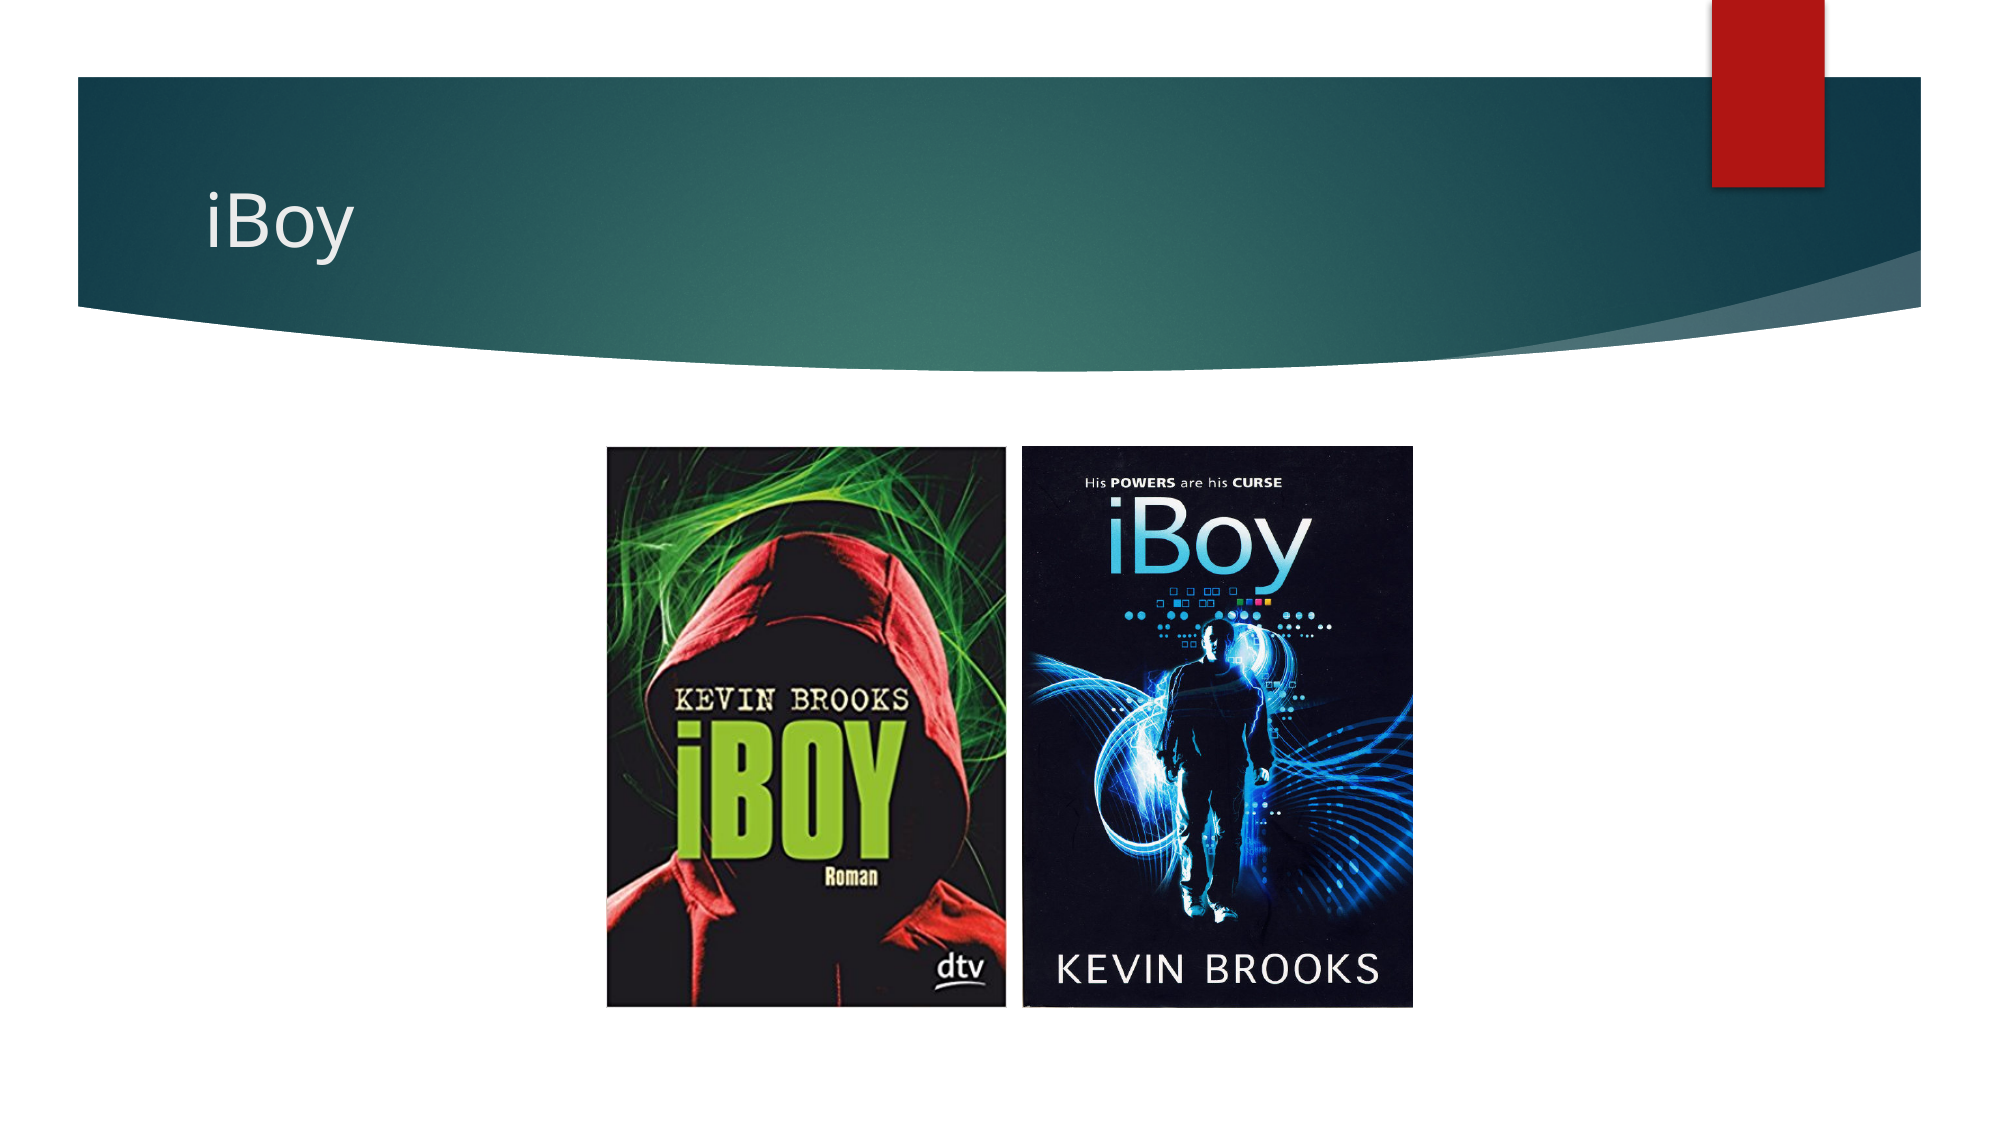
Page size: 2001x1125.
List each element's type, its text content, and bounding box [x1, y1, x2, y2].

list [605, 446, 1007, 1008]
title iBoy [189, 159, 1638, 276]
picture [1022, 446, 1414, 1008]
